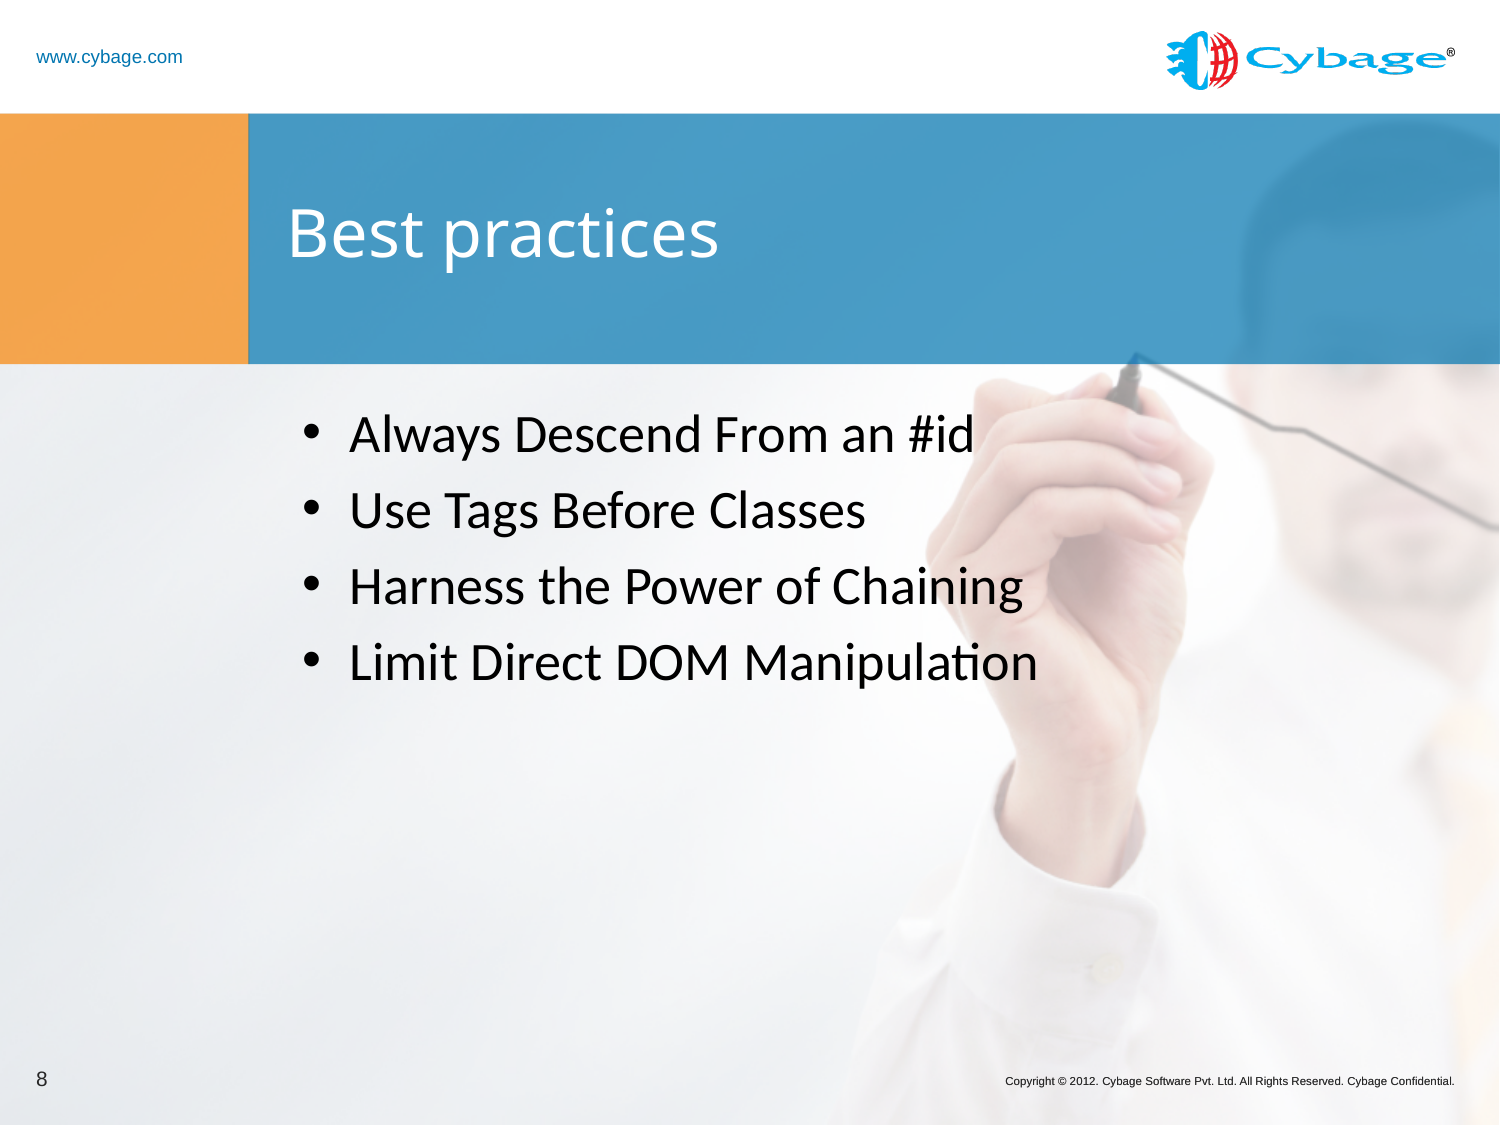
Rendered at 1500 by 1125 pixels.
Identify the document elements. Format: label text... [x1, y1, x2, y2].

title Best practices [271, 183, 1471, 276]
list Always Descend From an #id Use Tags Before Classes Harness the Power of Chaining Limit Direct DOM Manipulation [250, 391, 1443, 956]
picture [1166, 31, 1197, 90]
picture [1198, 31, 1455, 90]
slide_number 8 [21, 1048, 102, 1109]
